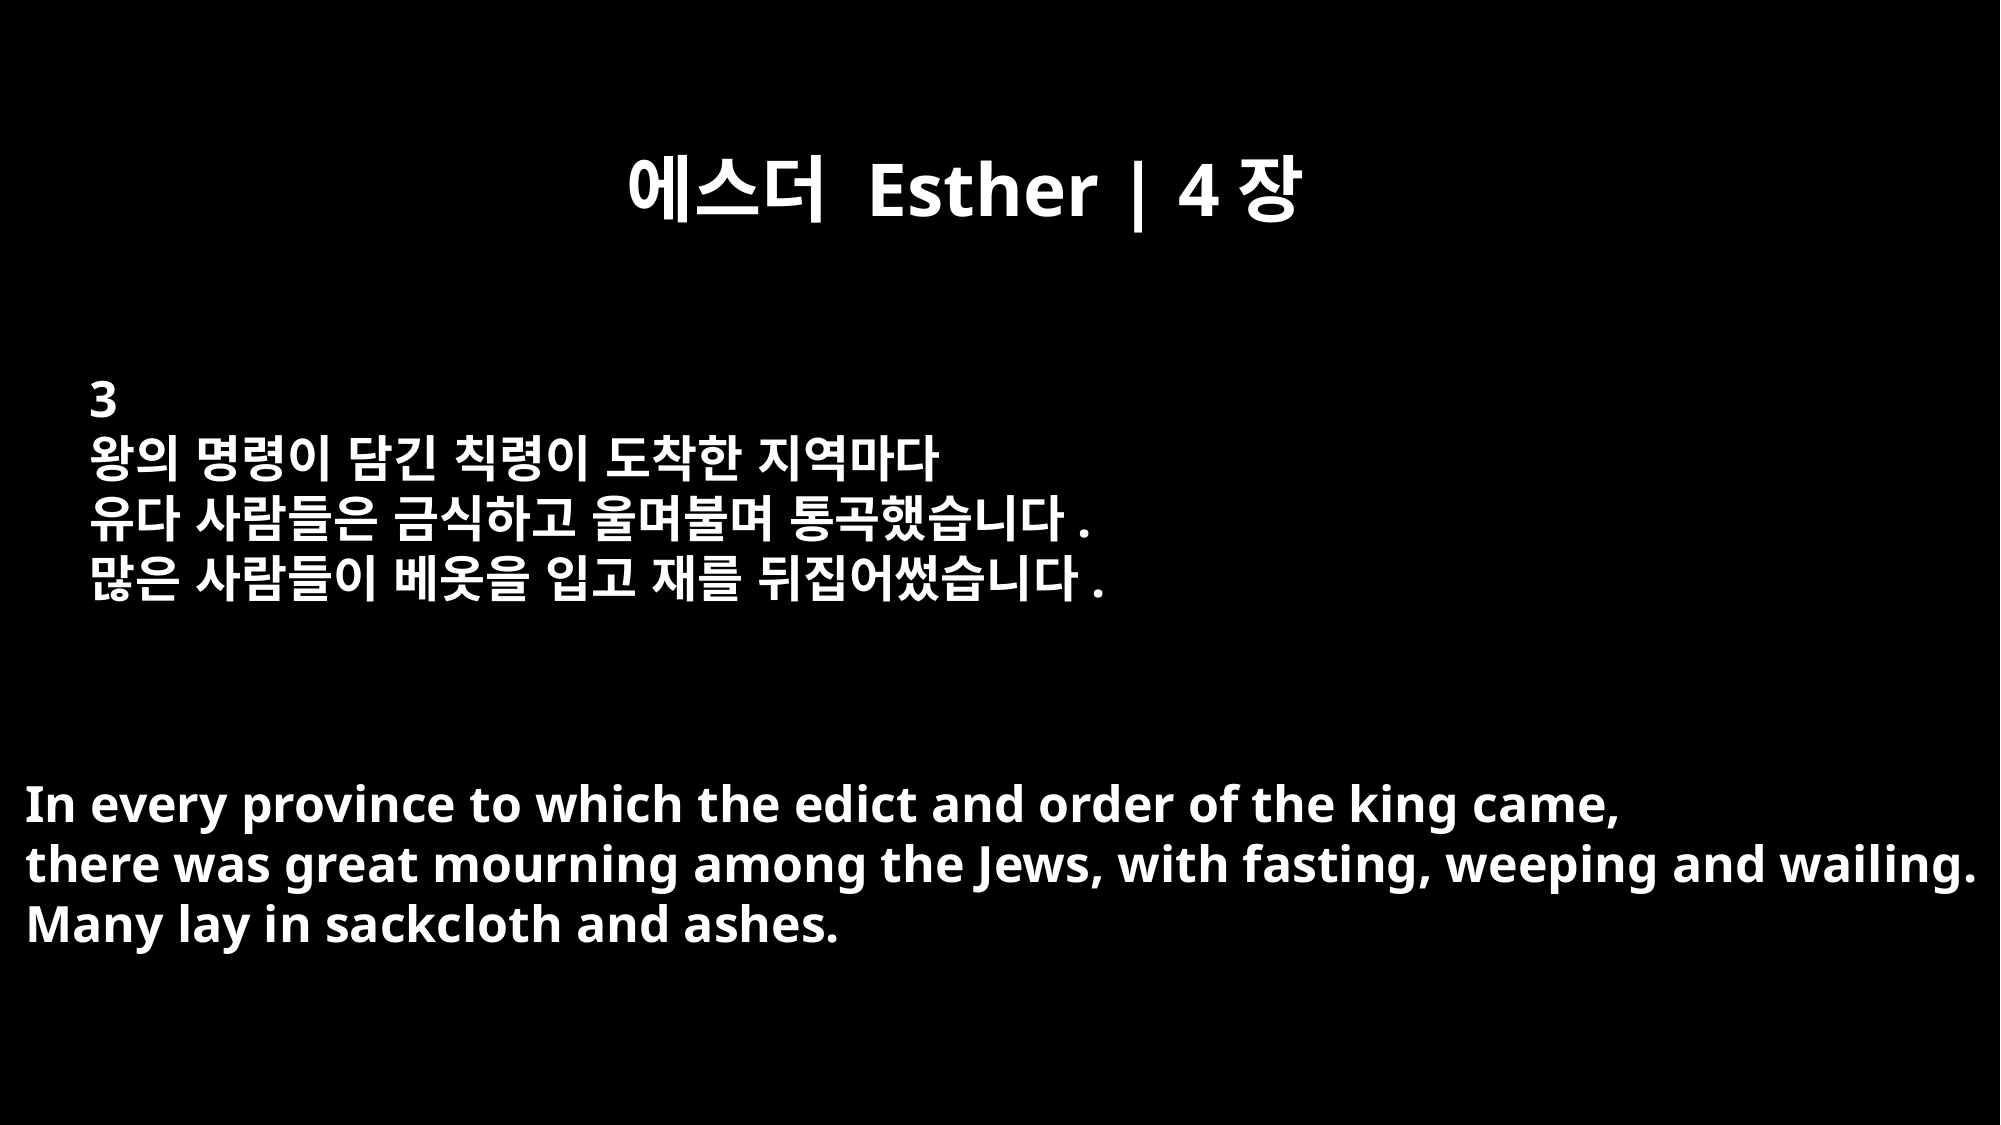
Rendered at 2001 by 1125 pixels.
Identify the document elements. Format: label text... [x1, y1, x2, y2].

text_box In every province to which the edict and order of the king came, there was great mourning among the Jews, with fasting, weeping and wailing. Many lay in sackcloth and ashes. [10, 764, 2000, 960]
text_box 에스더 Esther | 4장 [612, 136, 1320, 239]
text_box 3 왕의 명령이 담긴 칙령이 도착한 지역마다 유다 사람들은 금식하고 울며불며 통곡했습니다. 많은 사람들이 베옷을 입고 재를 뒤집어썼습니다. [74, 359, 1121, 615]
